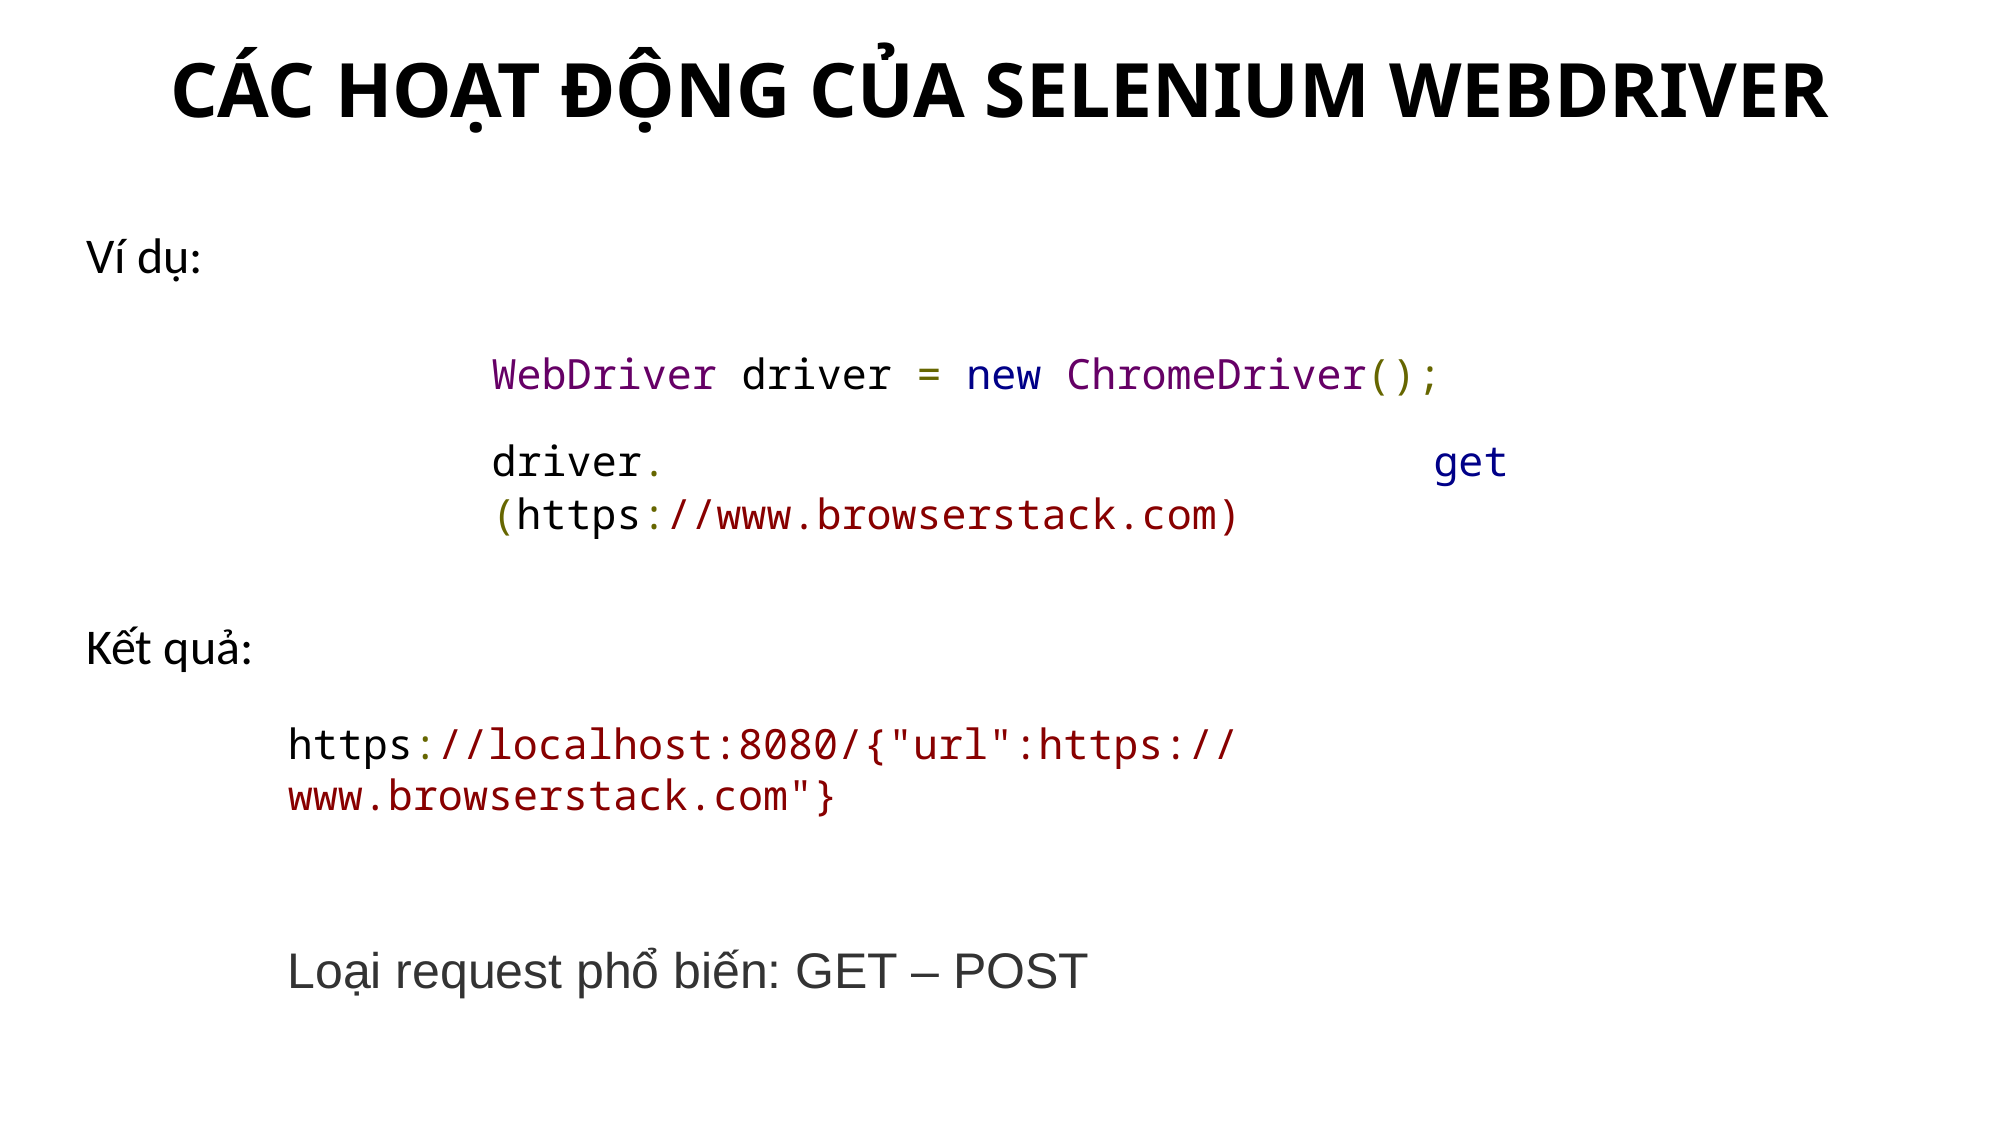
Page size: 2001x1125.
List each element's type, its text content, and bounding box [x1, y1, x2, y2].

text_box Kết quả: [71, 607, 364, 682]
text_box CÁC HOẠT ĐỘNG CỦA SELENIUM WEBDRIVER [1, 35, 1998, 141]
text_box WebDriver driver = new ChromeDriver(); driver. get (https://www.browserstack.com) [476, 337, 1524, 546]
text_box Ví dụ: [71, 216, 364, 292]
text_box Loại request phổ biến: GET – POST [272, 901, 1727, 1006]
text_box https://localhost:8080/{"url":https://www.browserstack.com"} [272, 710, 1727, 852]
